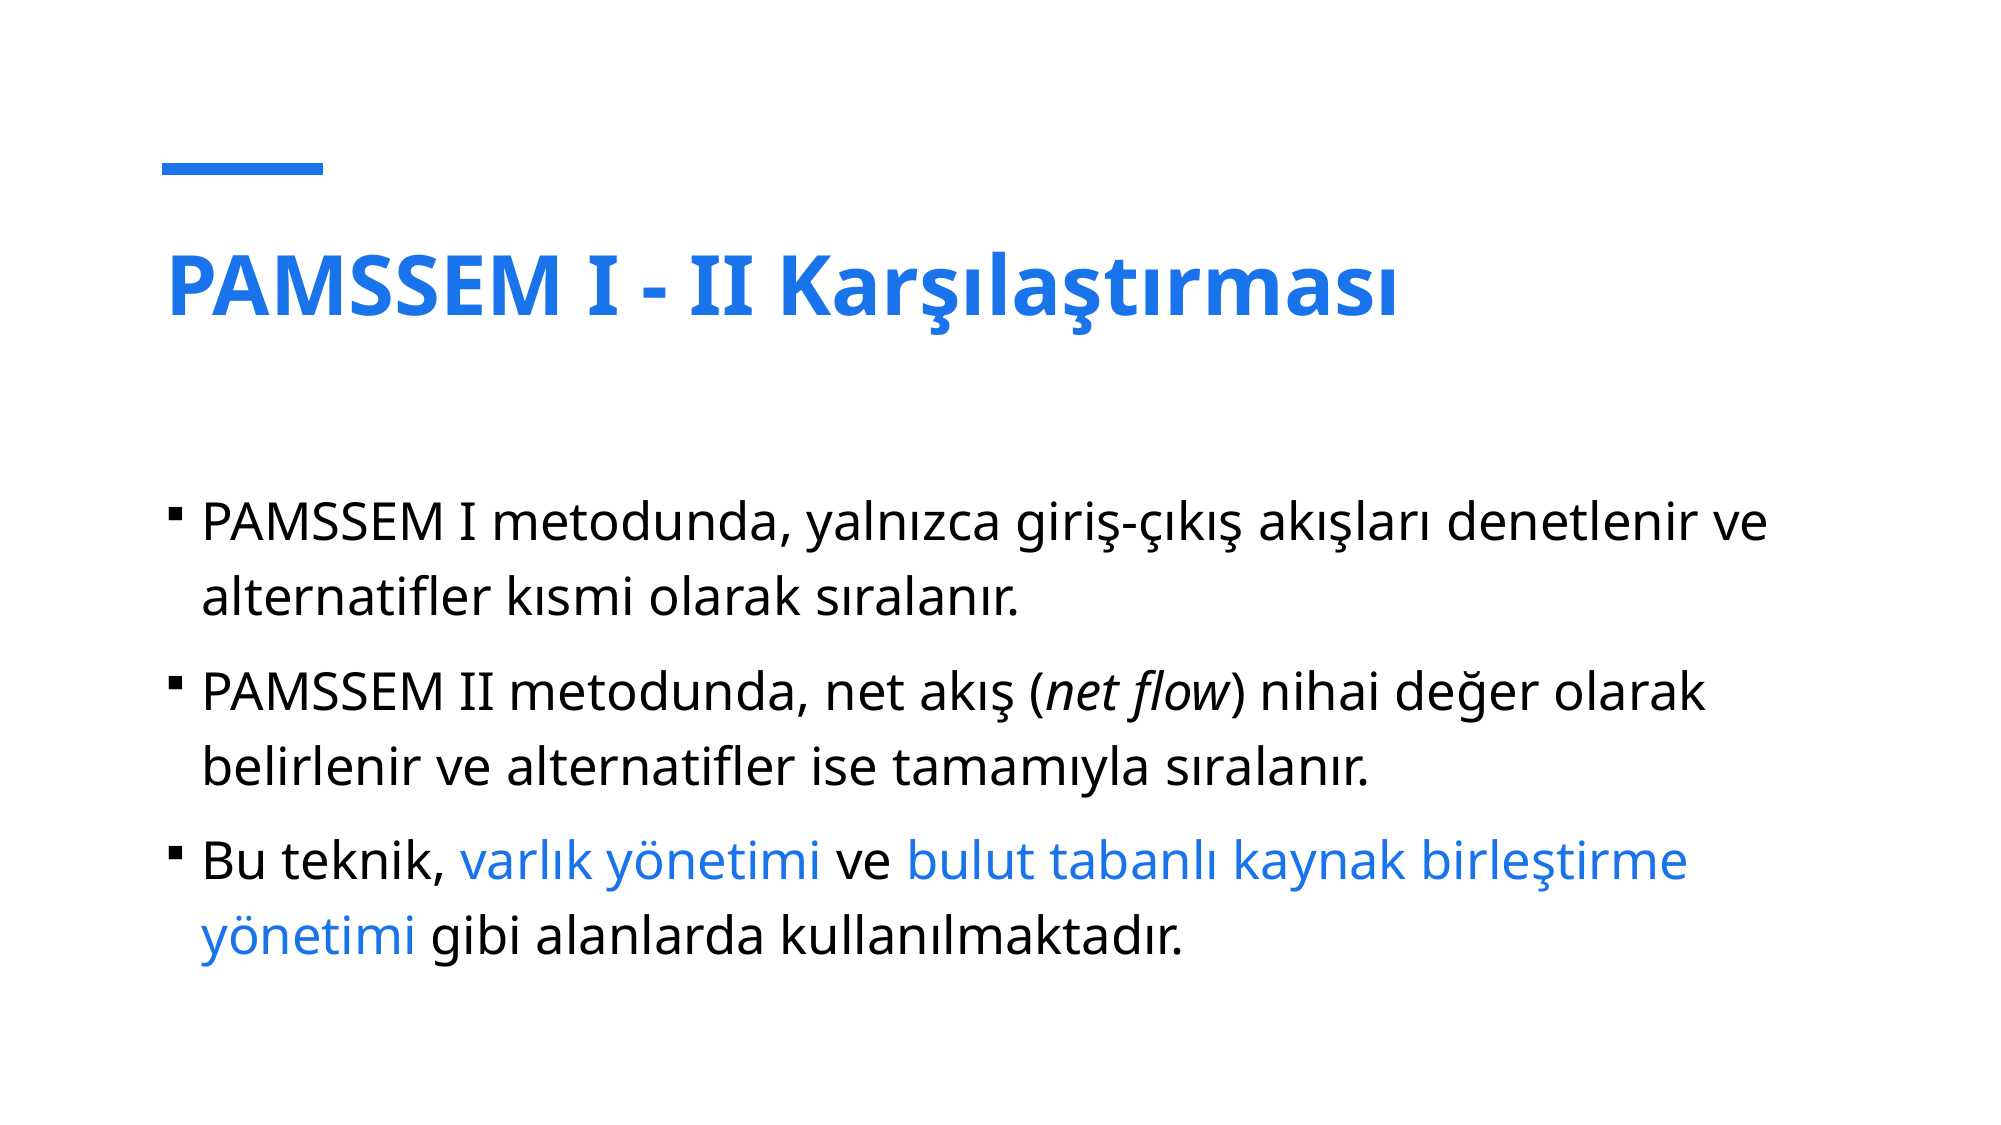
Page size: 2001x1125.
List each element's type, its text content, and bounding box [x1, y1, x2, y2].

title PAMSSEM I - II Karşılaştırması [150, 224, 1850, 441]
list PAMSSEM I metodunda, yalnızca giriş-çıkış akışları denetlenir ve alternatifler kısmi olarak sıralanır. PAMSSEM II metodunda, net akış (net flow) nihai değer olarak belirlenir ve alternatifler ise tamamıyla sıralanır. Bu teknik, varlık yönetimi ve bulut tabanlı kaynak birleştirme yönetimi gibi alanlarda kullanılmaktadır. [150, 468, 1850, 975]
